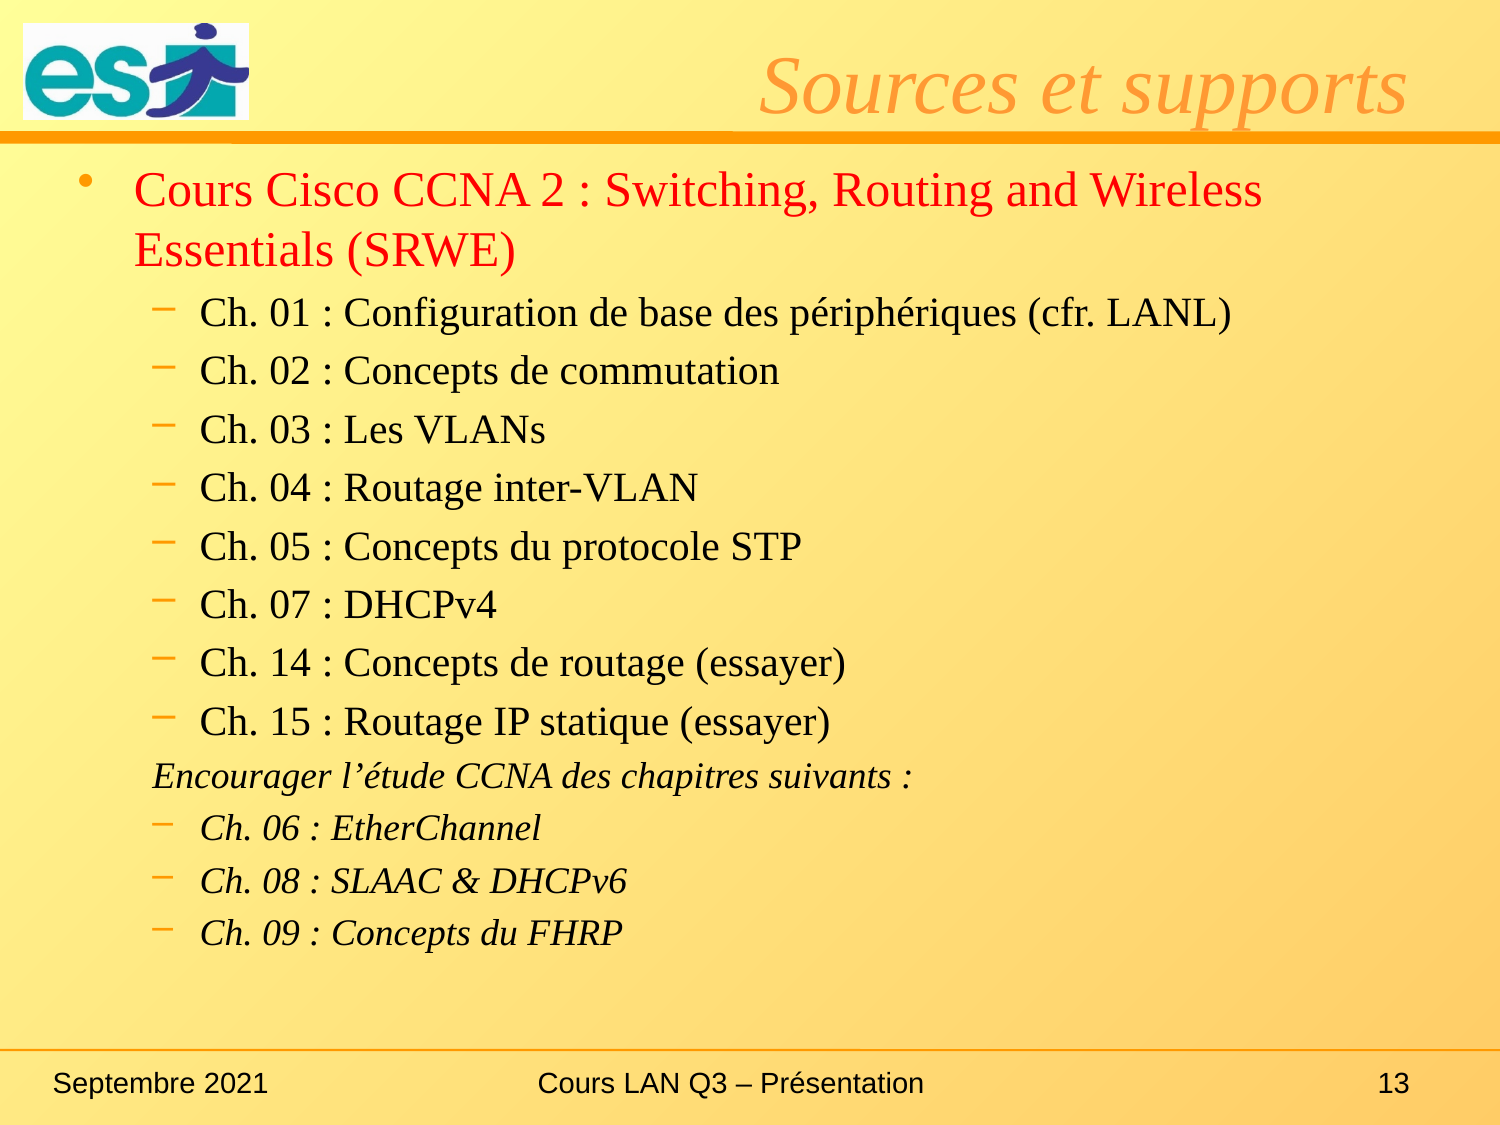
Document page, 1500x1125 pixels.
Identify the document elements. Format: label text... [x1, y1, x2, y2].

footer Cours LAN Q3 – Présentation [351, 1056, 1112, 1108]
slide_number Septembre 2021 [37, 1056, 351, 1108]
slide_number 13 [1112, 1056, 1426, 1108]
title Sources et supports [249, 24, 1426, 138]
picture [23, 23, 249, 120]
list Cours Cisco CCNA 2 : Switching, Routing and Wireless Essentials (SRWE) Ch. 01 : Configuration de base des périphériques (cfr. LANL) Ch. 02 : Concepts de commutation Ch. 03 : Les VLANs Ch. 04 : Routage inter-VLAN Ch. 05 : Concepts du protocole STP Ch. 07 : DHCPv4 Ch. 14 : Concepts de routage (essayer) Ch. 15 : Routage IP statique (essayer) Encourager l’étude CCNA des chapitres suivants : Ch. 06 : EtherChannel Ch. 08 : SLAAC & DHCPv6 Ch. 09 : Concepts du FHRP [62, 148, 1426, 1048]
